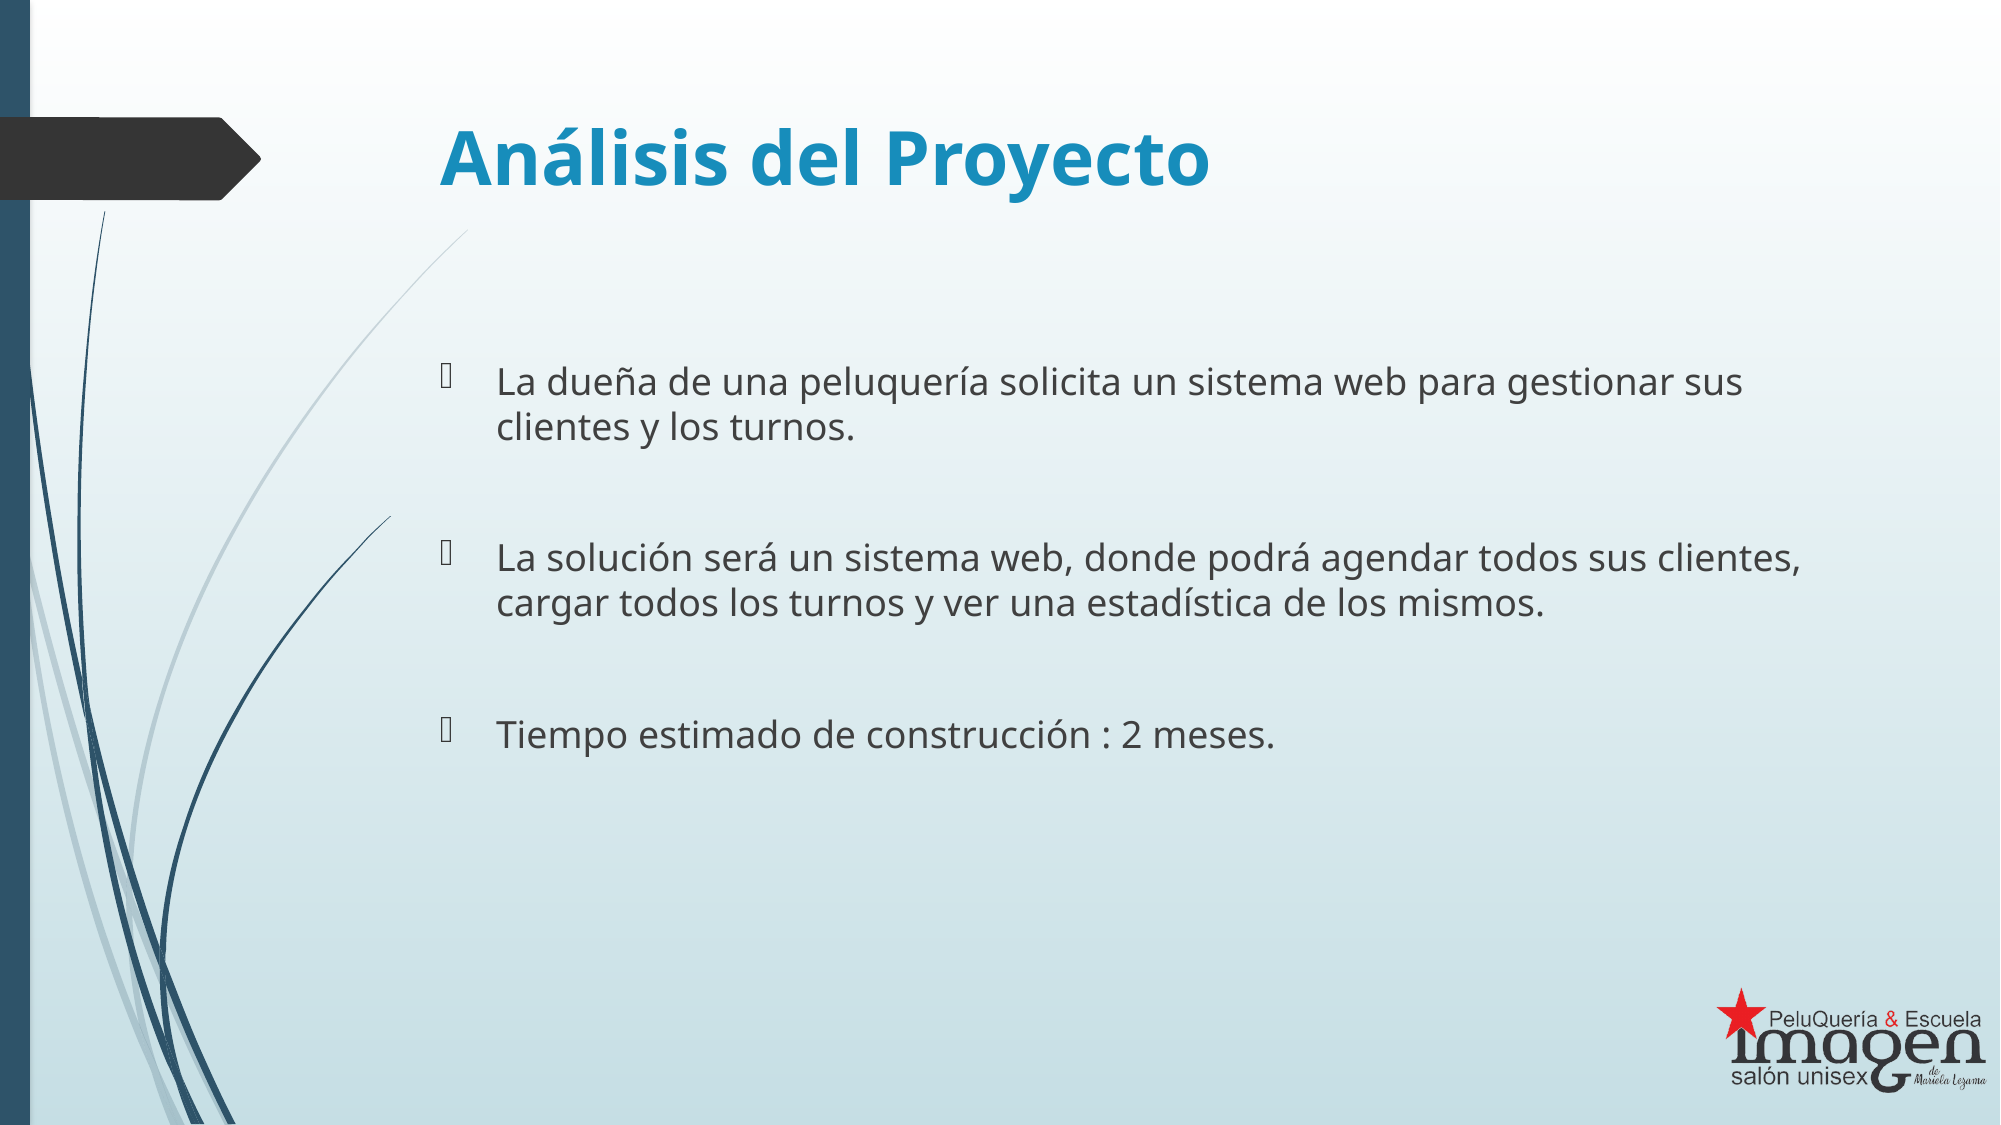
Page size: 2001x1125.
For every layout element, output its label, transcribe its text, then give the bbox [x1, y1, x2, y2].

title Análisis del Proyecto [425, 102, 1888, 313]
picture [1709, 972, 2000, 1094]
list La dueña de una peluquería solicita un sistema web para gestionar sus clientes y los turnos. La solución será un sistema web, donde podrá agendar todos sus clientes, cargar todos los turnos y ver una estadística de los mismos. Tiempo estimado de construcción : 2 meses. [424, 350, 1888, 1056]
